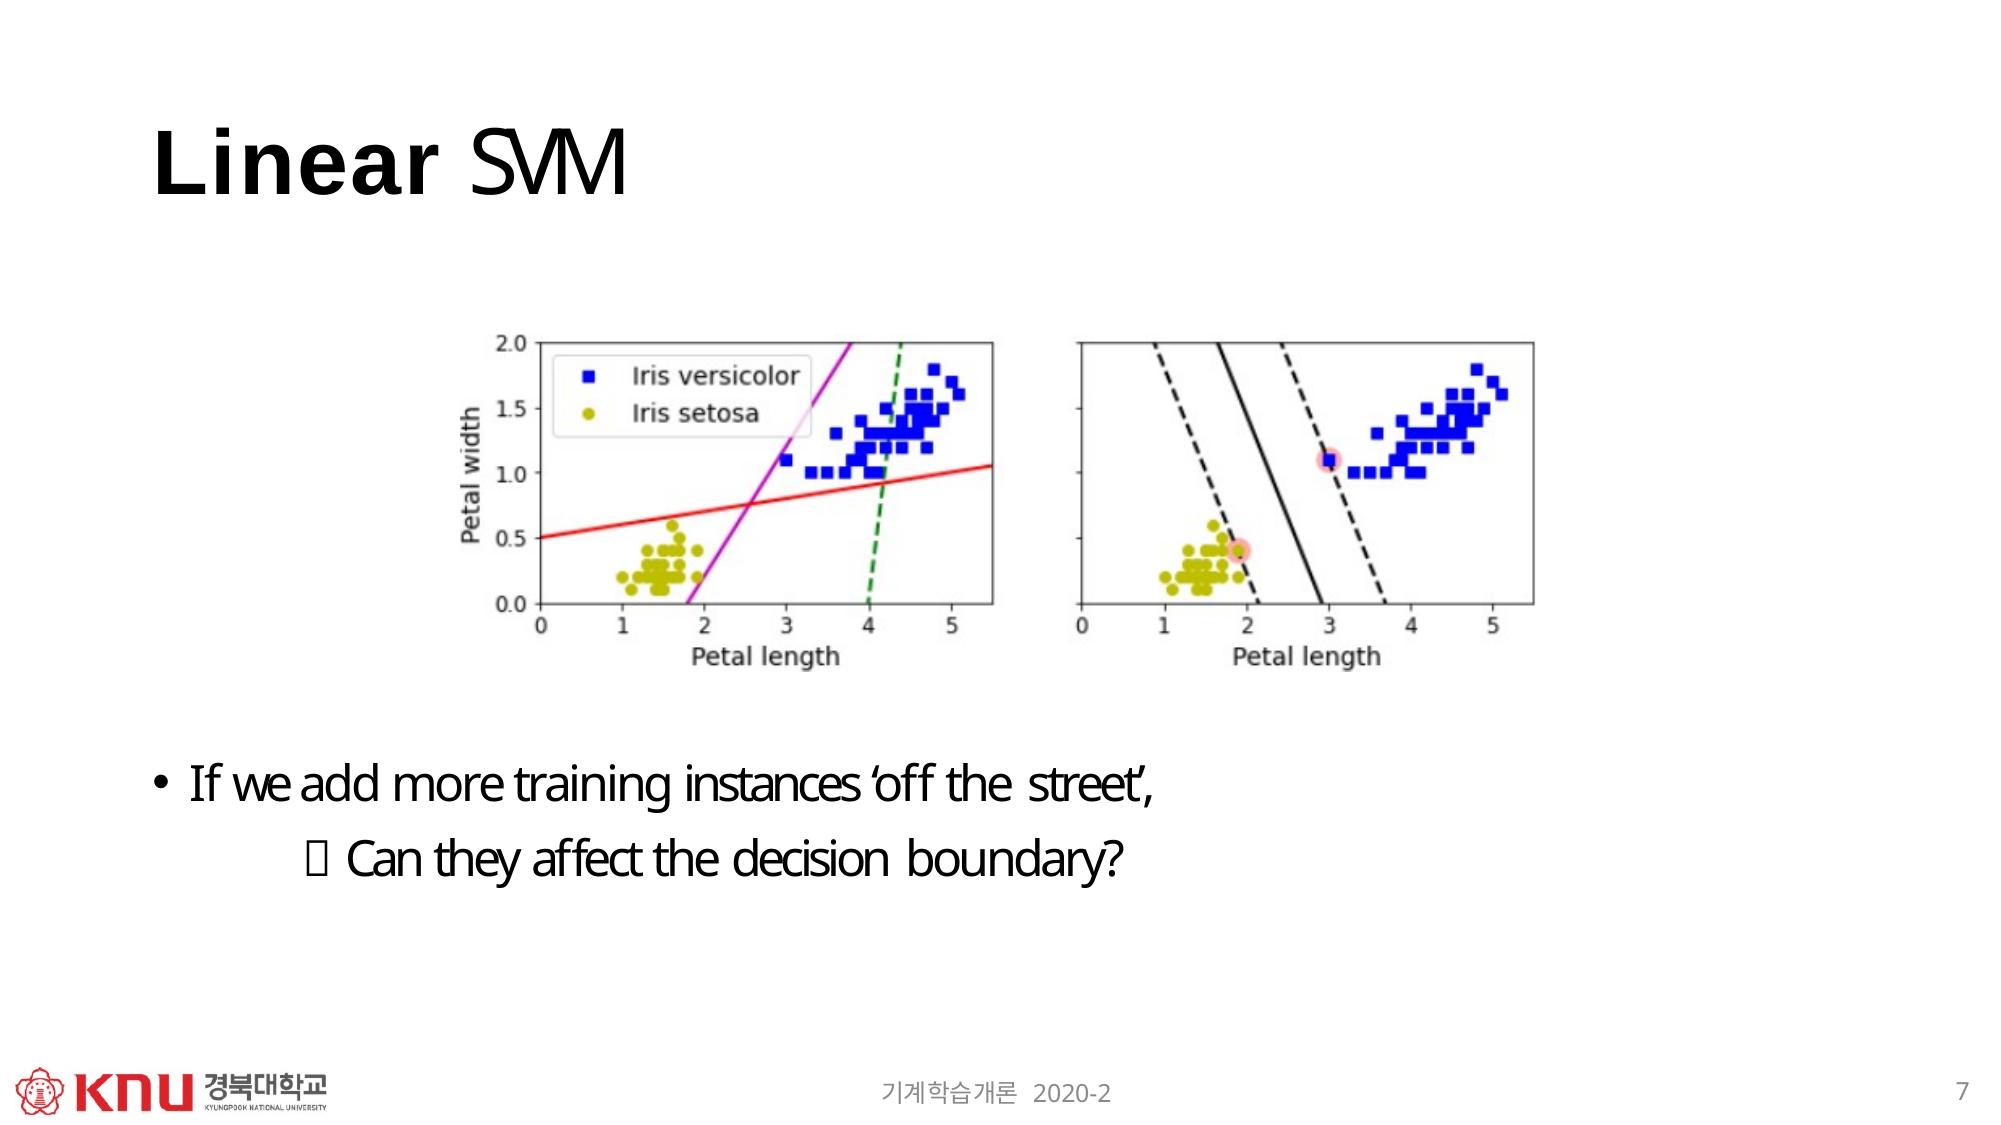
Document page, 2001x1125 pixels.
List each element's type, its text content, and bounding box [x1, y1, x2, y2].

title Linear SVM [150, 100, 658, 291]
slide_number 7 [1949, 1071, 1990, 1125]
footer 기계학습개론 2020-2 [878, 1073, 1121, 1125]
text_box If we add more training instances ‘off the street’,  Can they affect the decision boundary? [150, 734, 1330, 887]
text_box [459, 334, 1536, 672]
picture [15, 1067, 327, 1115]
